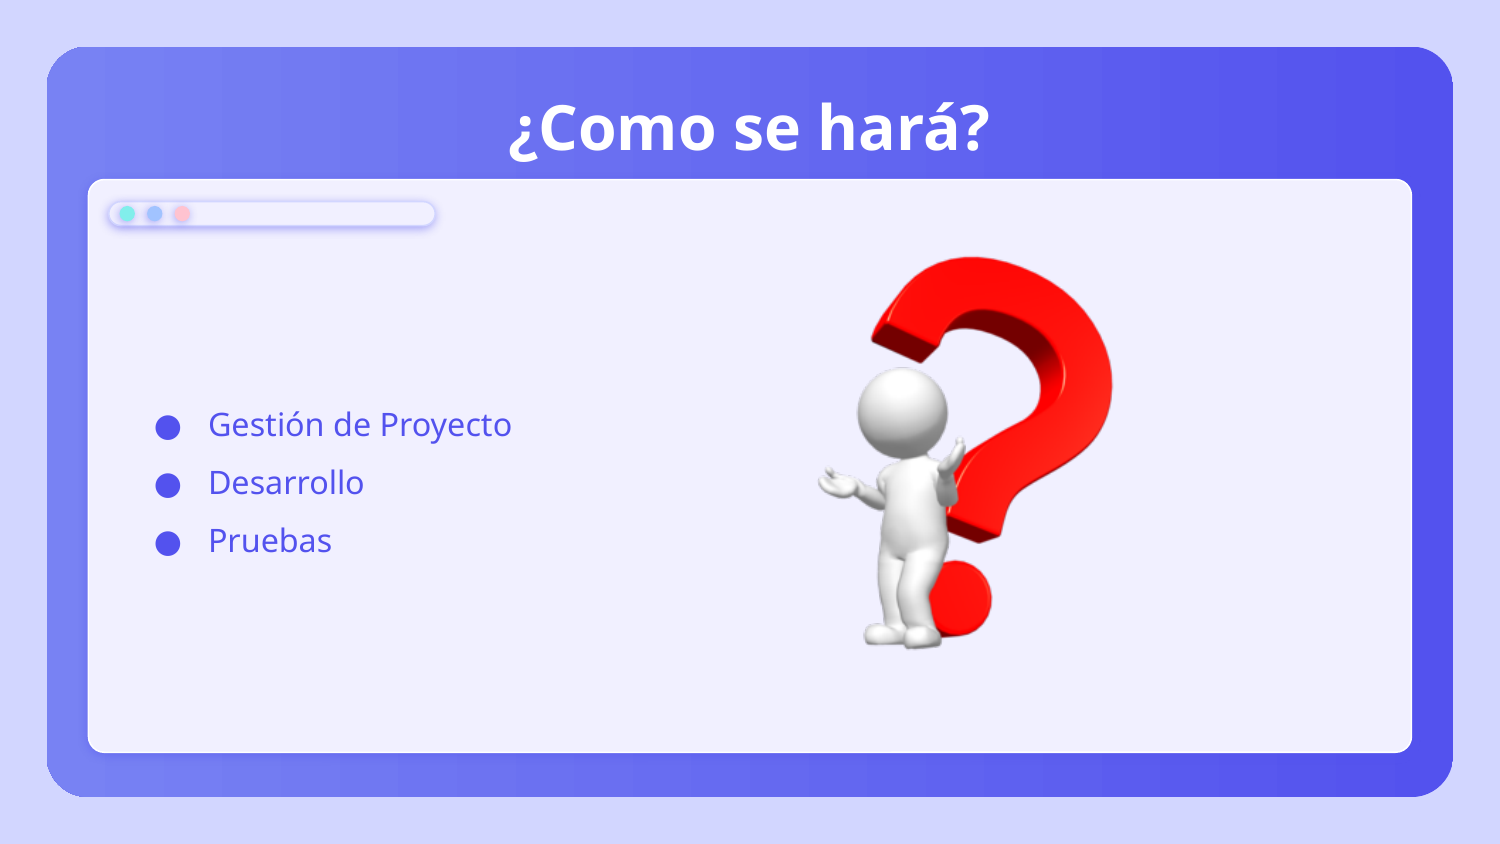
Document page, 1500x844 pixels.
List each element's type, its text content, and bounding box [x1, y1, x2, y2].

title ¿Como se hará? [118, 72, 1382, 167]
list Gestión de Proyecto Desarrollo Pruebas [118, 290, 602, 655]
picture [727, 243, 1154, 669]
